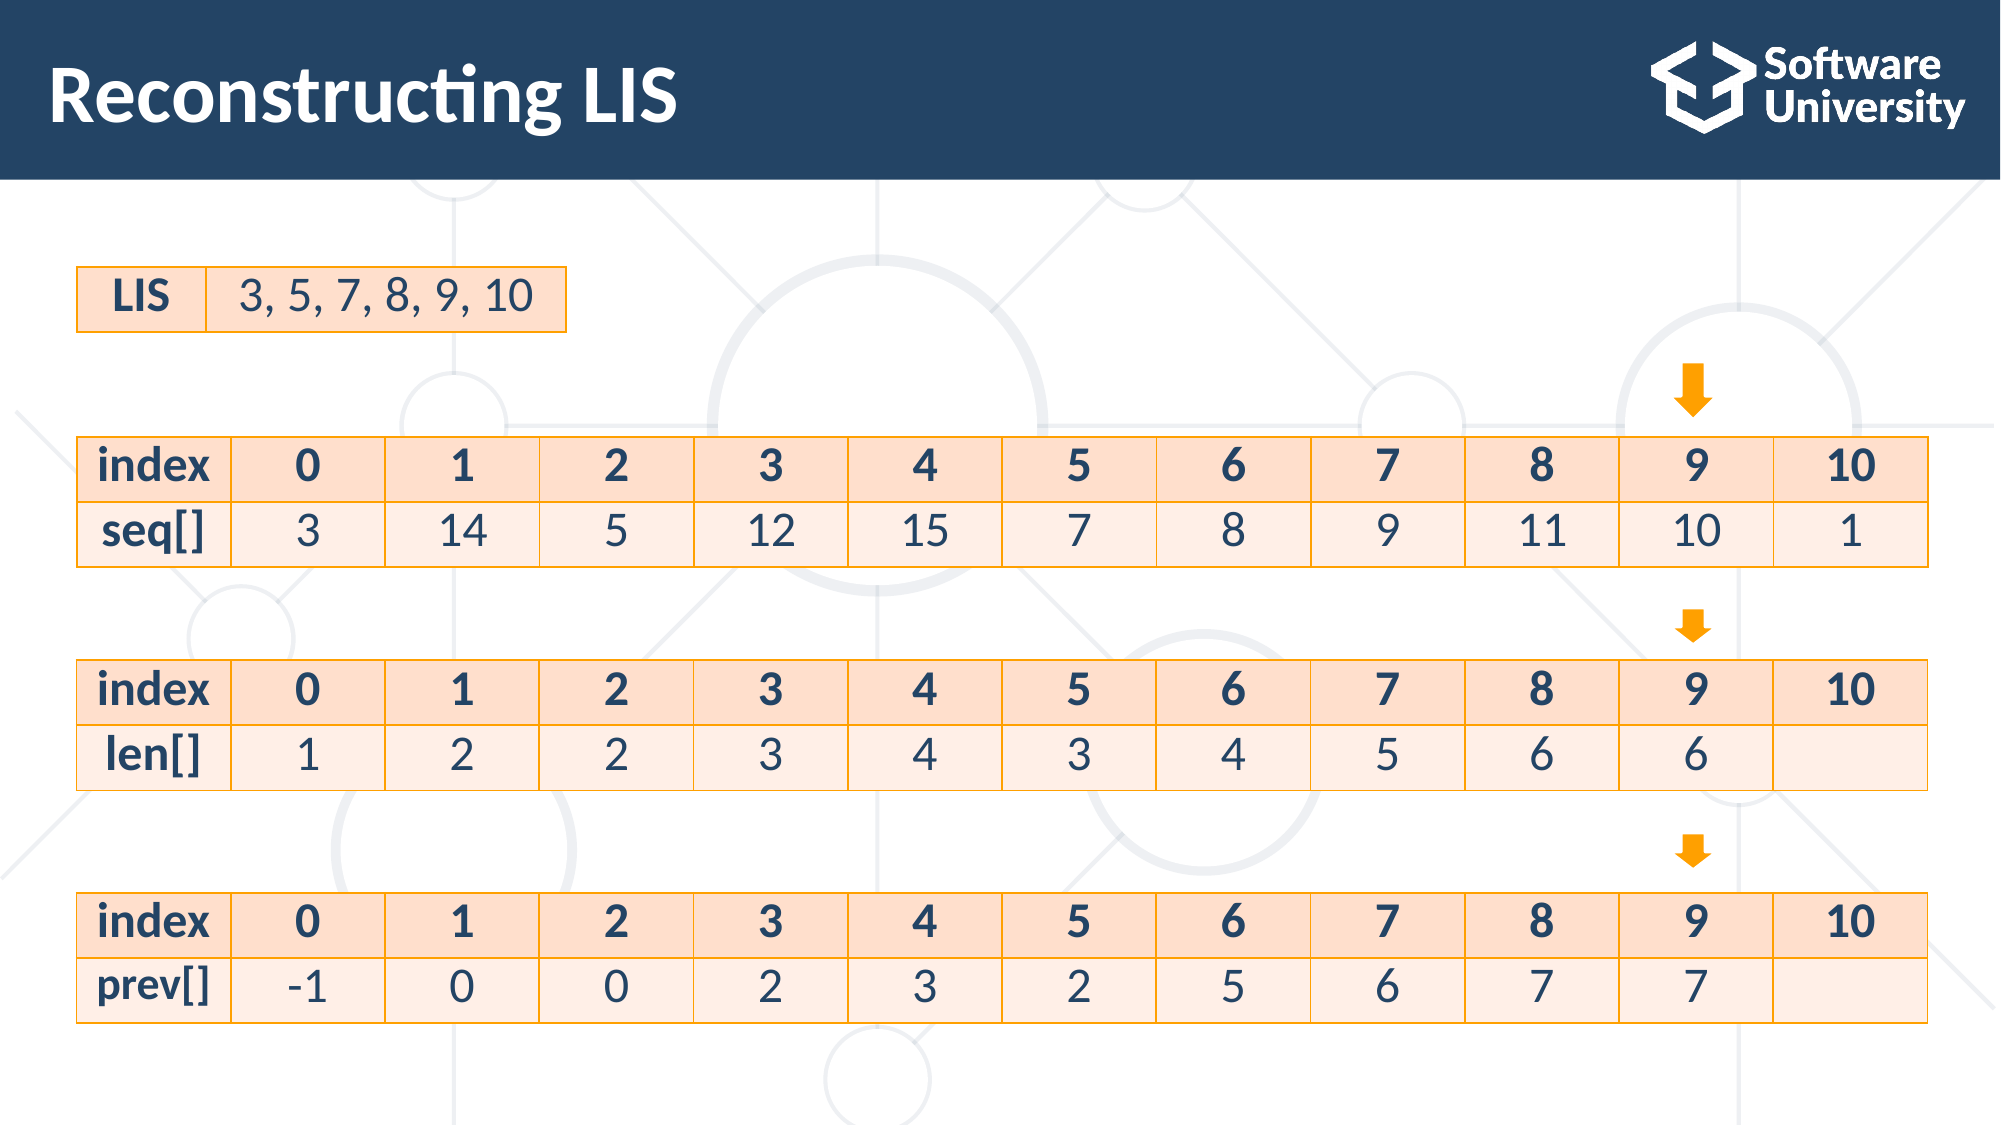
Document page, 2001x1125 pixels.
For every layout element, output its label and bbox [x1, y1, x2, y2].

table_header [540, 438, 693, 501]
table_header [77, 661, 230, 724]
table_header [694, 894, 847, 957]
table_cell [1719, 503, 1773, 566]
table_cell [540, 959, 693, 1022]
table_header [694, 661, 847, 724]
table_header [207, 268, 565, 331]
table_header [1719, 661, 1772, 724]
table_cell [1311, 726, 1464, 790]
table_cell [77, 959, 230, 1022]
table_header [1620, 661, 1667, 724]
table_cell [695, 503, 847, 566]
table_cell [386, 503, 539, 566]
table_header [1311, 894, 1464, 957]
table_cell [694, 959, 847, 1022]
table_header [1003, 894, 1155, 957]
table_cell [1774, 503, 1927, 566]
table_header [1003, 661, 1155, 724]
table_header [1157, 438, 1310, 501]
table_header [232, 661, 384, 724]
table_header [1466, 661, 1618, 724]
table_header [1157, 661, 1310, 724]
table_cell [1466, 726, 1618, 790]
table_header [1311, 661, 1464, 724]
table_header [232, 894, 384, 957]
table_cell [1157, 503, 1310, 566]
title [31, 16, 1625, 162]
table_cell [1003, 503, 1156, 566]
table_header [386, 661, 538, 724]
table_header [78, 268, 205, 331]
table_cell [1157, 959, 1310, 1022]
table_cell [1157, 726, 1310, 790]
table_cell [1774, 726, 1927, 790]
table_cell [232, 503, 384, 566]
table_cell [1620, 726, 1667, 790]
table_header [849, 438, 1001, 501]
table_cell [386, 959, 538, 1022]
table_cell [1003, 726, 1155, 790]
table_header [386, 438, 539, 501]
table_cell [78, 503, 230, 566]
table_header [849, 894, 1001, 957]
table_cell [1466, 959, 1618, 1022]
table_header [232, 438, 384, 501]
table_header [695, 438, 847, 501]
table_cell [849, 959, 1001, 1022]
table_header [1620, 438, 1667, 501]
table_cell [386, 726, 538, 790]
table_header [1774, 438, 1927, 501]
table_header [1620, 894, 1772, 957]
table_cell [540, 503, 693, 566]
table_cell [540, 726, 693, 790]
table_header [540, 661, 693, 724]
table_cell [1312, 503, 1464, 566]
table_cell [849, 503, 1001, 566]
table_header [1719, 438, 1773, 501]
table_header [1774, 894, 1927, 957]
table_cell [232, 959, 384, 1022]
table_header [77, 894, 230, 957]
table_header [1774, 661, 1927, 724]
table_cell [1311, 959, 1464, 1022]
table_header [1312, 438, 1464, 501]
table_header [1466, 438, 1618, 501]
table_cell [1719, 726, 1772, 790]
table_header [386, 894, 538, 957]
table_cell [694, 726, 847, 790]
picture [1651, 41, 1966, 134]
table_header [849, 661, 1001, 724]
table_cell [1466, 503, 1618, 566]
table_header [1003, 438, 1156, 501]
table_cell [1774, 959, 1927, 1022]
table_header [1157, 894, 1310, 957]
table_cell [1003, 959, 1155, 1022]
text_box [1667, 360, 1719, 871]
table_cell [232, 726, 384, 790]
table_cell [1620, 959, 1772, 1022]
table_cell [1620, 503, 1667, 566]
table_cell [849, 726, 1001, 790]
table_cell [77, 726, 230, 790]
table_header [1466, 894, 1618, 957]
table_header [78, 438, 230, 501]
table_header [540, 894, 693, 957]
